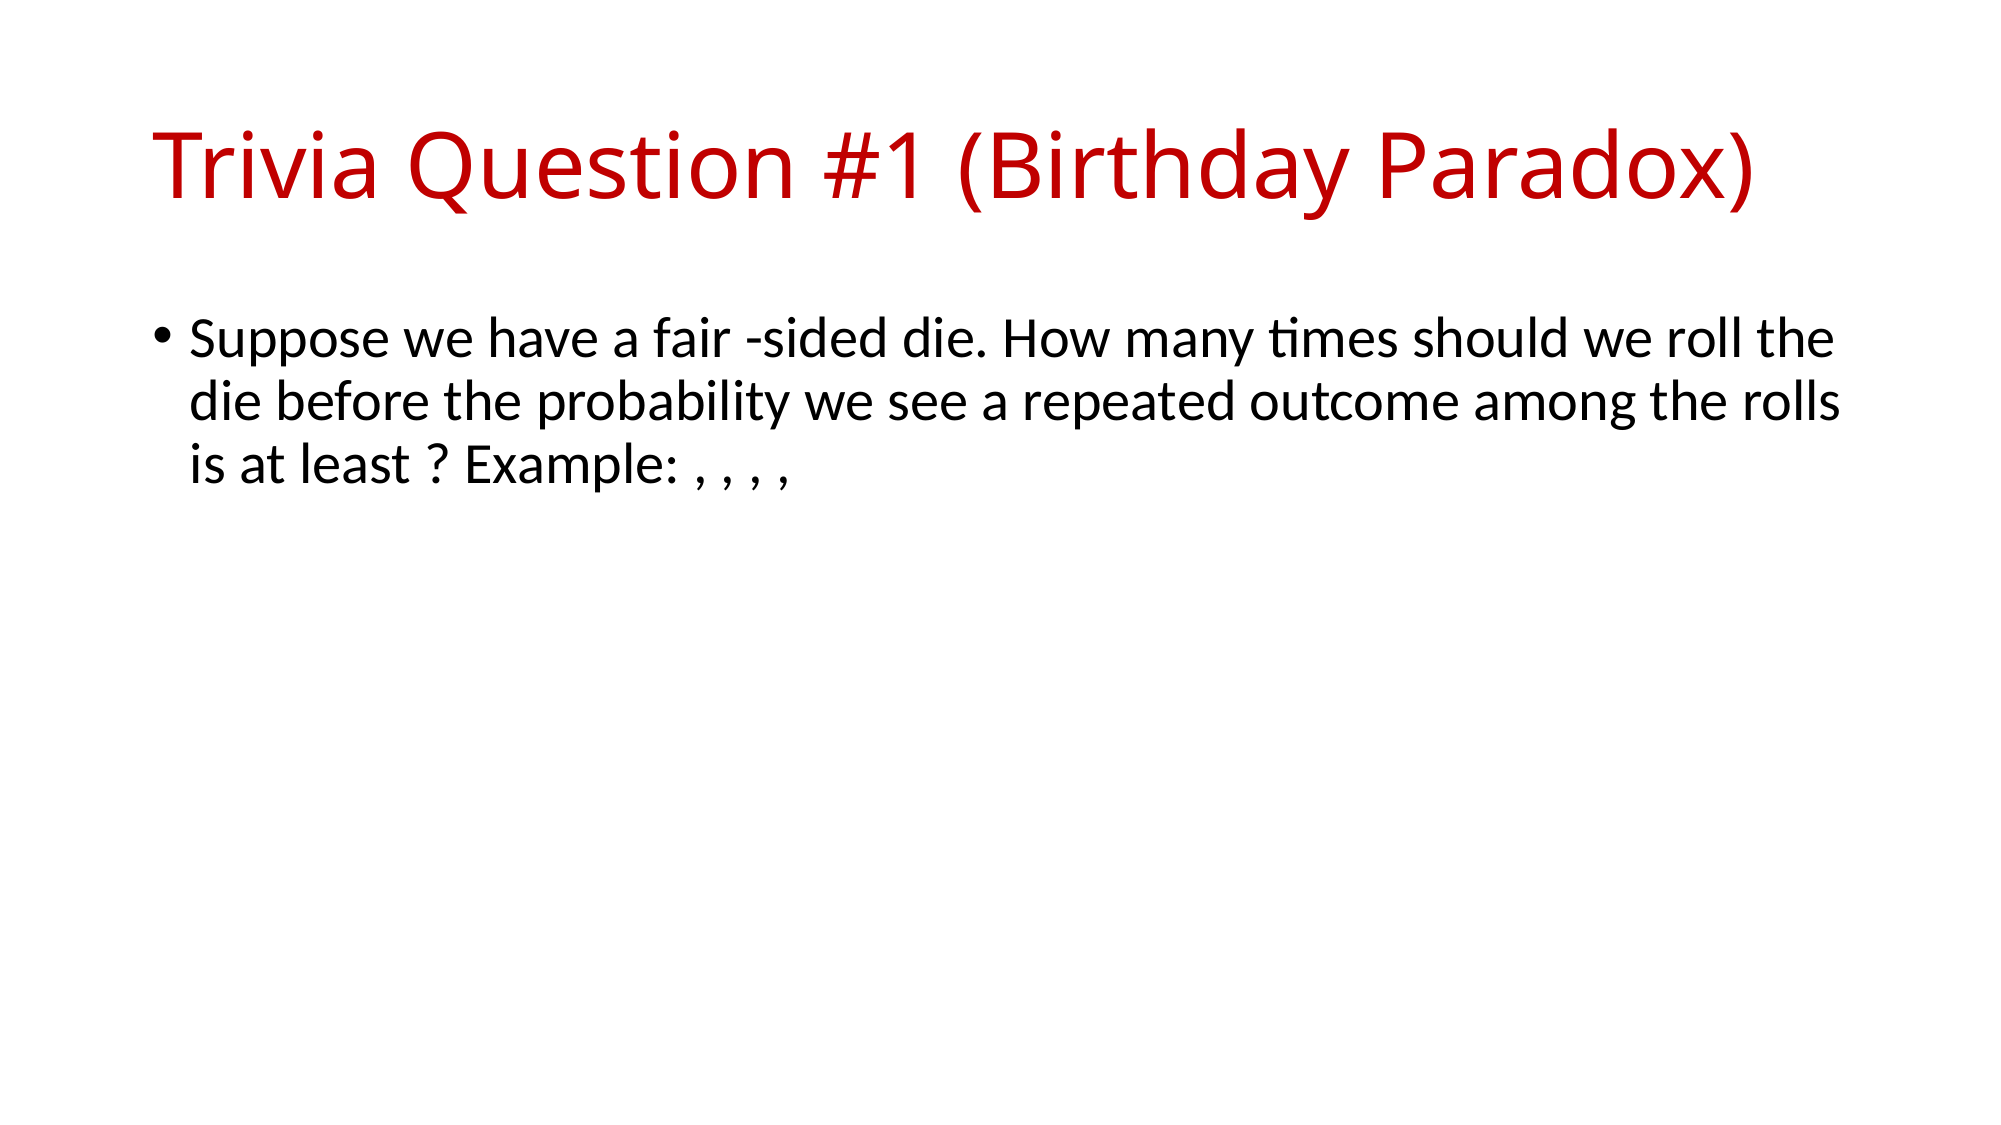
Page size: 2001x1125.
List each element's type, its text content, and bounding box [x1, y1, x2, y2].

title Trivia Question #1 (Birthday Paradox) [137, 59, 1863, 278]
